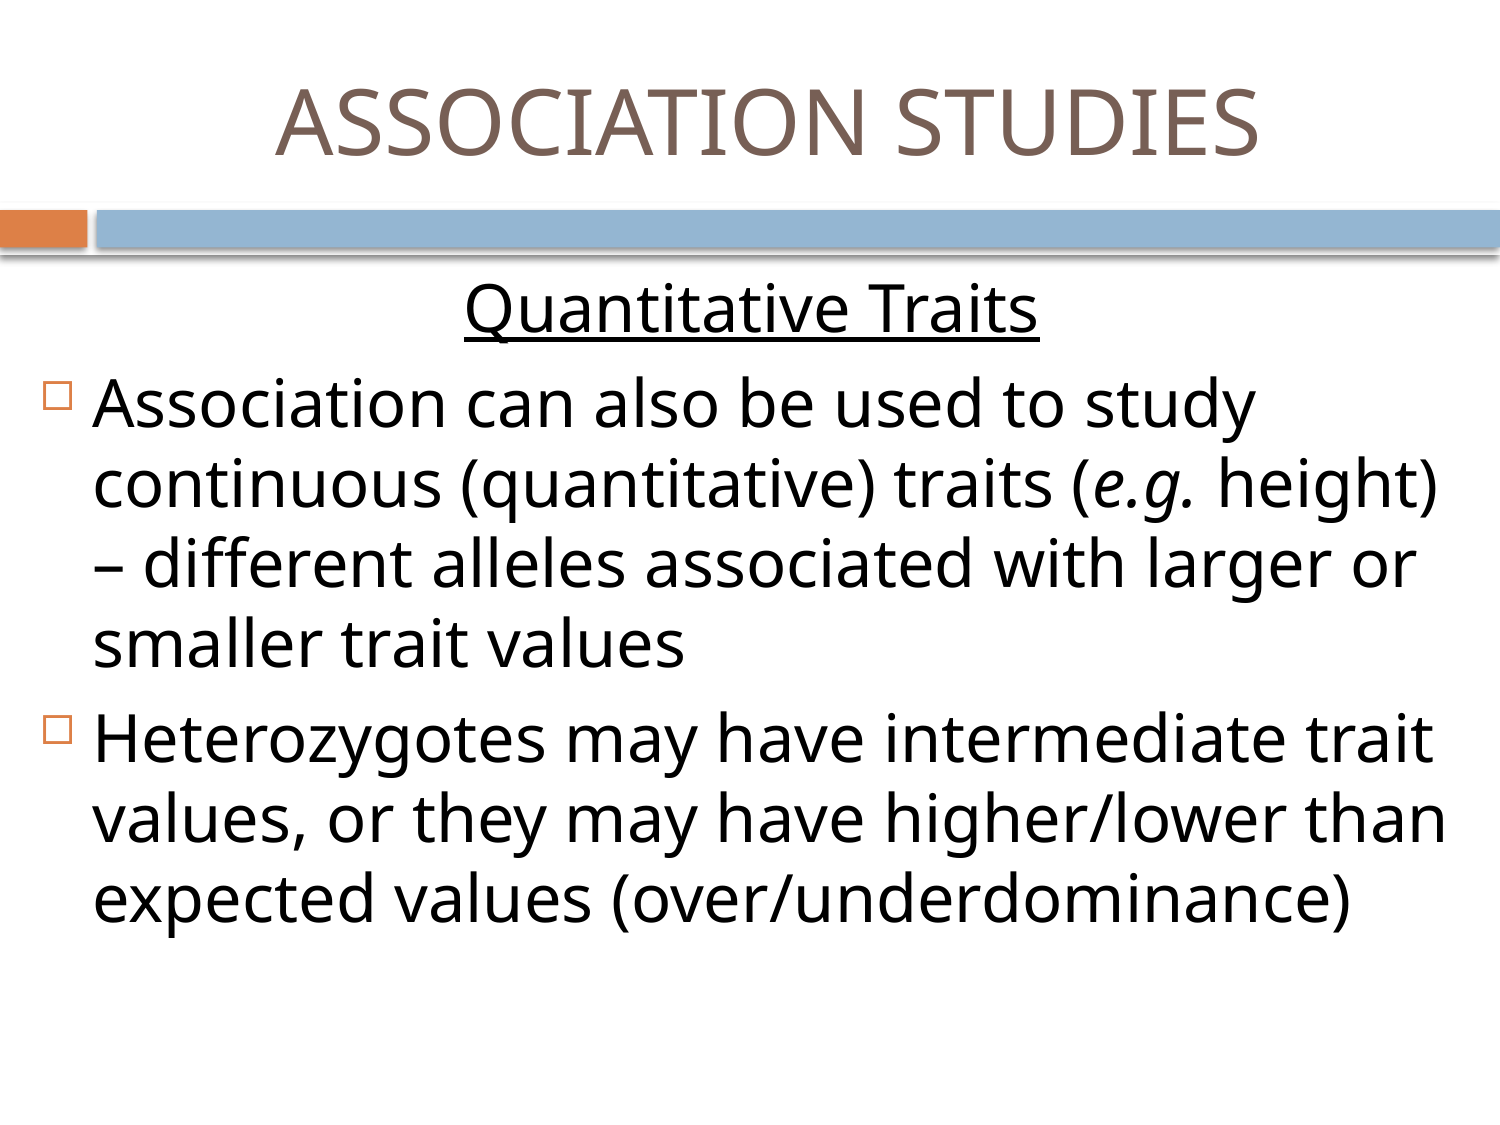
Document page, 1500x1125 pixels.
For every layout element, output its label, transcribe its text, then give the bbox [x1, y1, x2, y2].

title ASSOCIATION STUDIES [100, 37, 1438, 200]
list Quantitative Traits Association can also be used to study continuous (quantitative) traits (e.g. height) – different alleles associated with larger or smaller trait values Heterozygotes may have intermediate trait values, or they may have higher/lower than expected values (over/underdominance) [24, 258, 1480, 1105]
